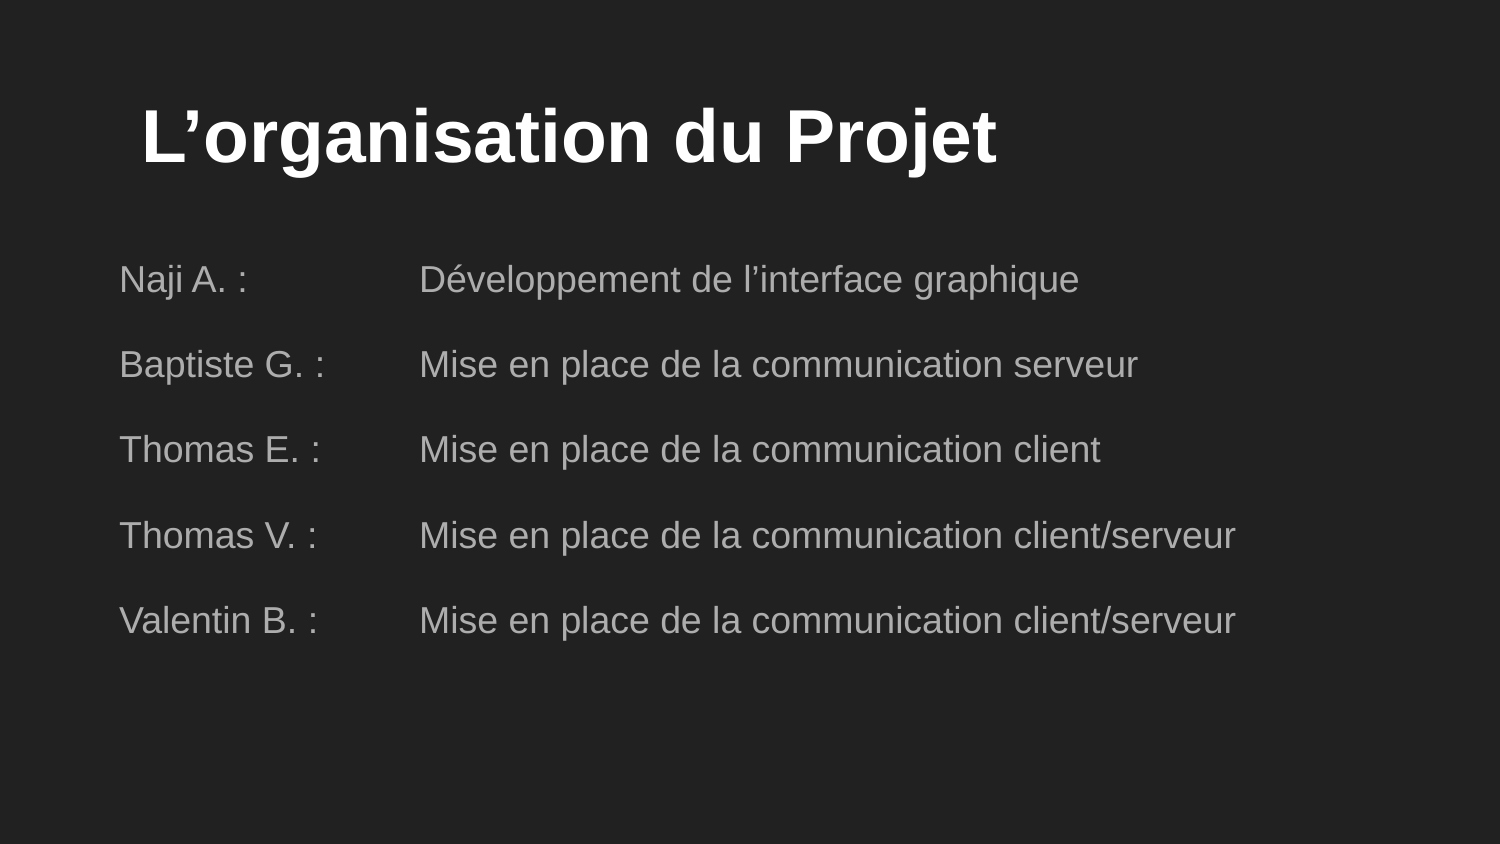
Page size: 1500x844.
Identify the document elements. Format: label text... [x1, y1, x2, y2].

list Naji A. : Développement de l’interface graphique Baptiste G. : Mise en place de la communication serveur Thomas E. : Mise en place de la communication client Thomas V. : Mise en place de la communication client/serveur Valentin B. : Mise en place de la communication client/serveur [104, 233, 1449, 677]
title L’organisation du Projet [51, 72, 1449, 167]
